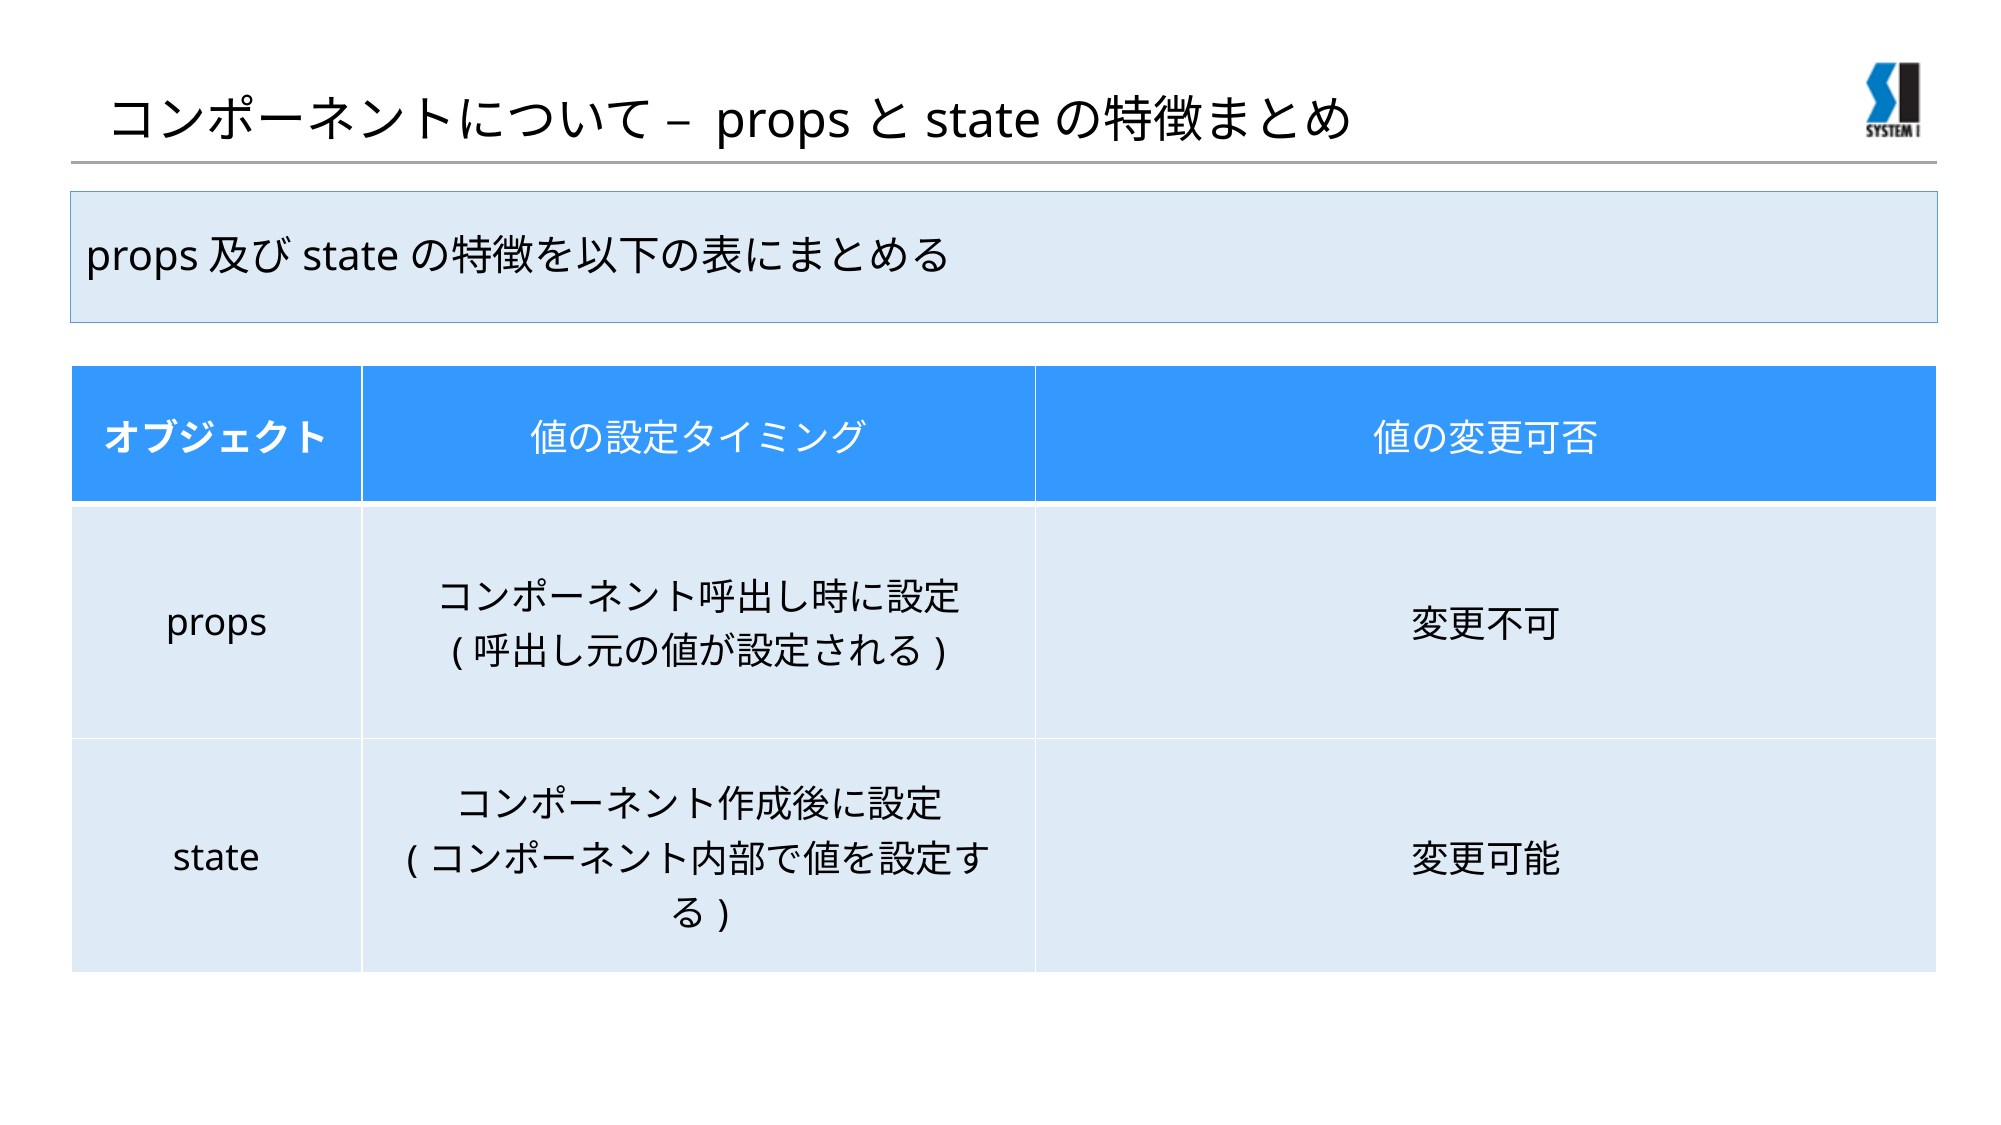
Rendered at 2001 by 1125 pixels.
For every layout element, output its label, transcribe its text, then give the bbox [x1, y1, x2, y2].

table_header オブジェクト [72, 366, 361, 501]
text_box props及びstateの特徴を以下の表にまとめる [70, 191, 1938, 323]
table_cell 変更可能 [1036, 739, 1936, 972]
table_cell props [72, 507, 361, 738]
table_cell コンポーネント呼出し時に設定 (呼出し元の値が設定される) [363, 507, 1035, 738]
table_cell 変更不可 [1036, 507, 1936, 738]
picture [1851, 55, 1938, 142]
table_header 値の変更可否 [1036, 366, 1936, 501]
table_cell state [72, 739, 361, 972]
table_cell コンポーネント作成後に設定 (コンポーネント内部で値を設定する) [363, 739, 1035, 972]
title コンポーネントについて – propsとstateの特徴まとめ [91, 46, 1697, 191]
table_header 値の設定タイミング [363, 366, 1035, 501]
